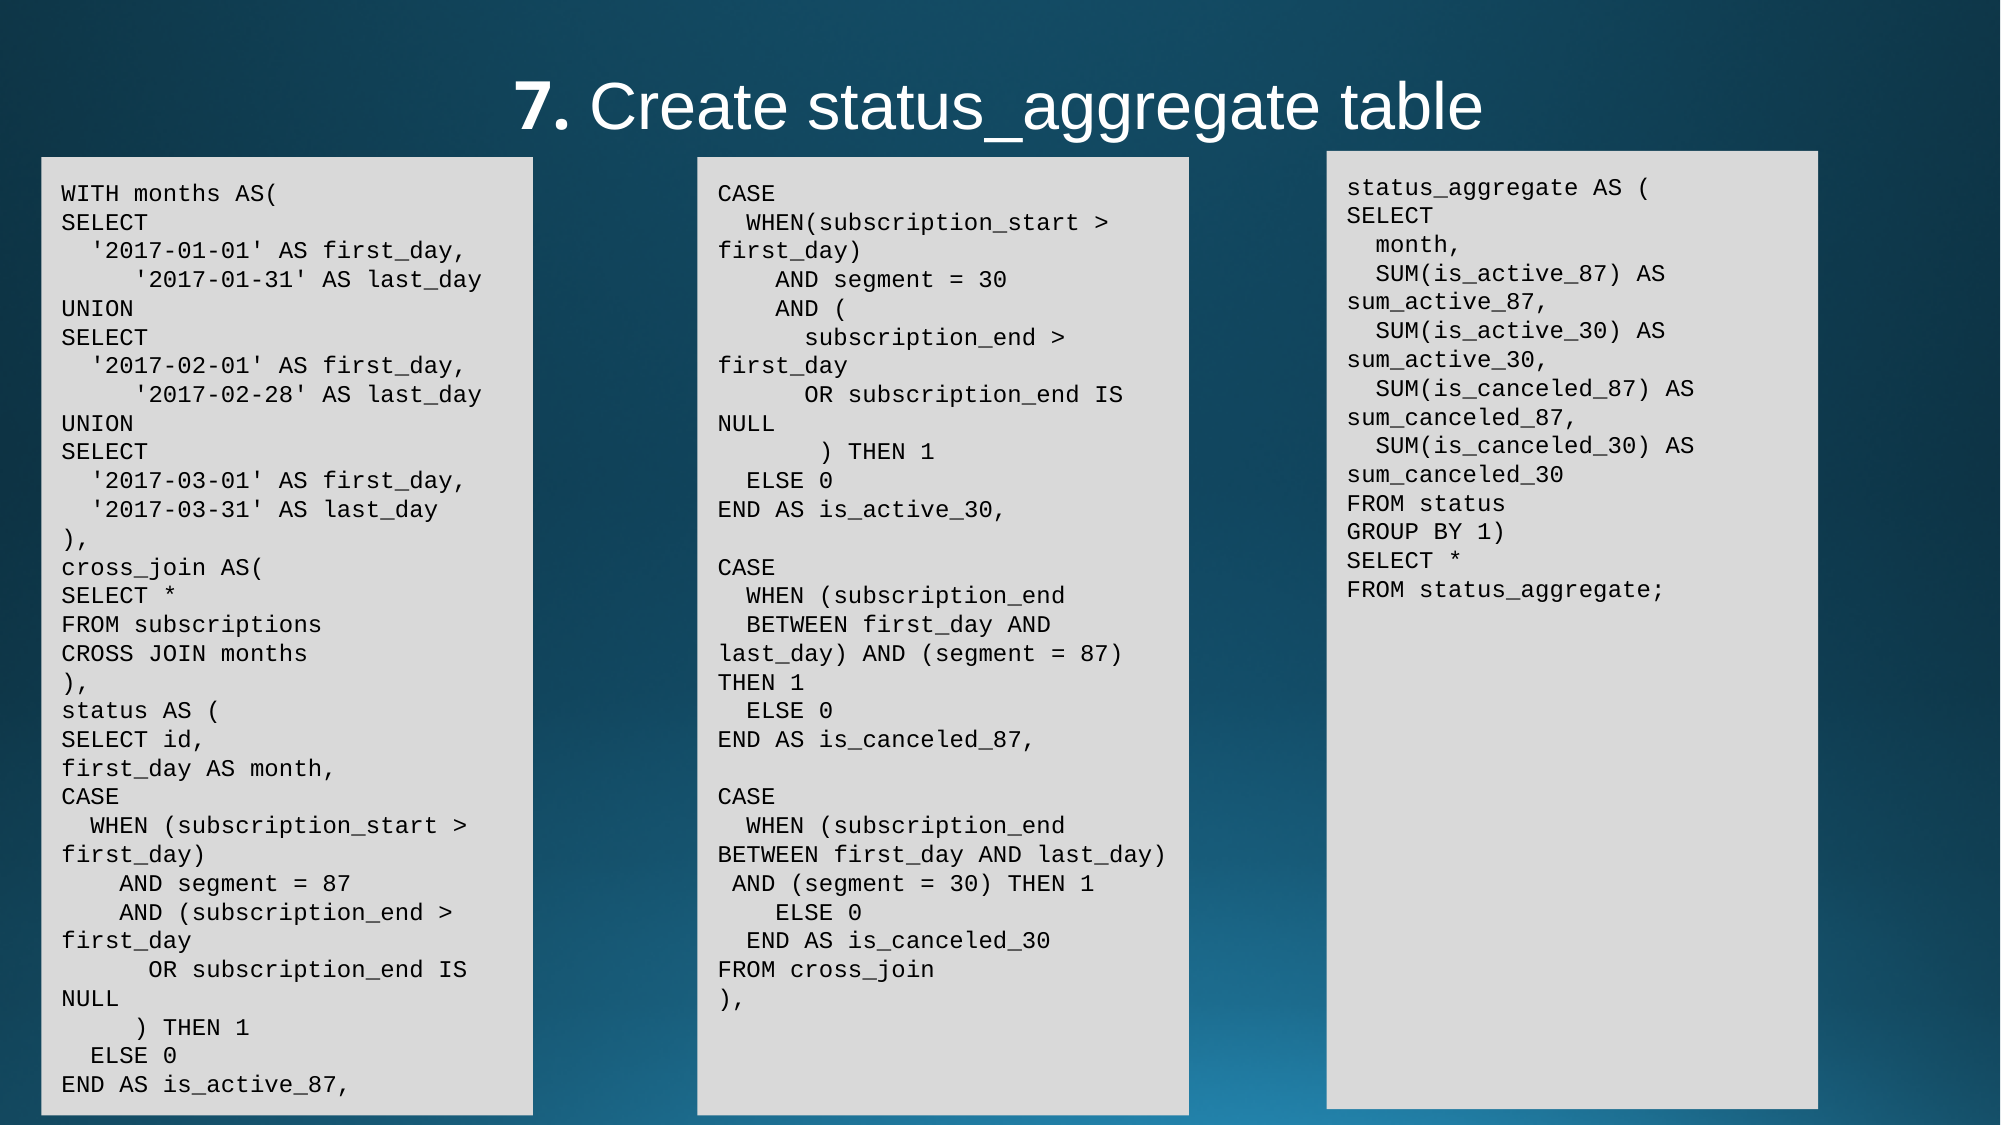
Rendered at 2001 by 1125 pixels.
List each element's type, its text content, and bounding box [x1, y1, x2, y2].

text_box CASE WHEN(subscription_start > first_day) AND segment = 30 AND ( subscription_end > first_day OR subscription_end IS NULL ) THEN 1 ELSE 0 END AS is_active_30, CASE WHEN (subscription_end BETWEEN first_day AND last_day) AND (segment = 87) THEN 1 ELSE 0 END AS is_canceled_87, CASE WHEN (subscription_end BETWEEN first_day AND last_day) AND (segment = 30) THEN 1 ELSE 0 END AS is_canceled_30 FROM cross_join ), [697, 157, 1189, 1116]
picture [0, 0, 2001, 1125]
text_box 7. Create status_aggregate table [68, 15, 1932, 164]
text_box WITH months AS( SELECT '2017-01-01' AS first_day, '2017-01-31' AS last_day UNION SELECT '2017-02-01' AS first_day, '2017-02-28' AS last_day UNION SELECT '2017-03-01' AS first_day, '2017-03-31' AS last_day ), cross_join AS( SELECT * FROM subscriptions CROSS JOIN months ), status AS ( SELECT id, first_day AS month, CASE WHEN (subscription_start > first_day) AND segment = 87 AND (subscription_end > first_day OR subscription_end IS NULL ) THEN 1 ELSE 0 END AS is_active_87, [41, 157, 533, 1116]
text_box status_aggregate AS ( SELECT month, SUM(is_active_87) AS sum_active_87, SUM(is_active_30) AS sum_active_30, SUM(is_canceled_87) AS sum_canceled_87, SUM(is_canceled_30) AS sum_canceled_30 FROM status GROUP BY 1) SELECT * FROM status_aggregate; [1326, 150, 1819, 1110]
